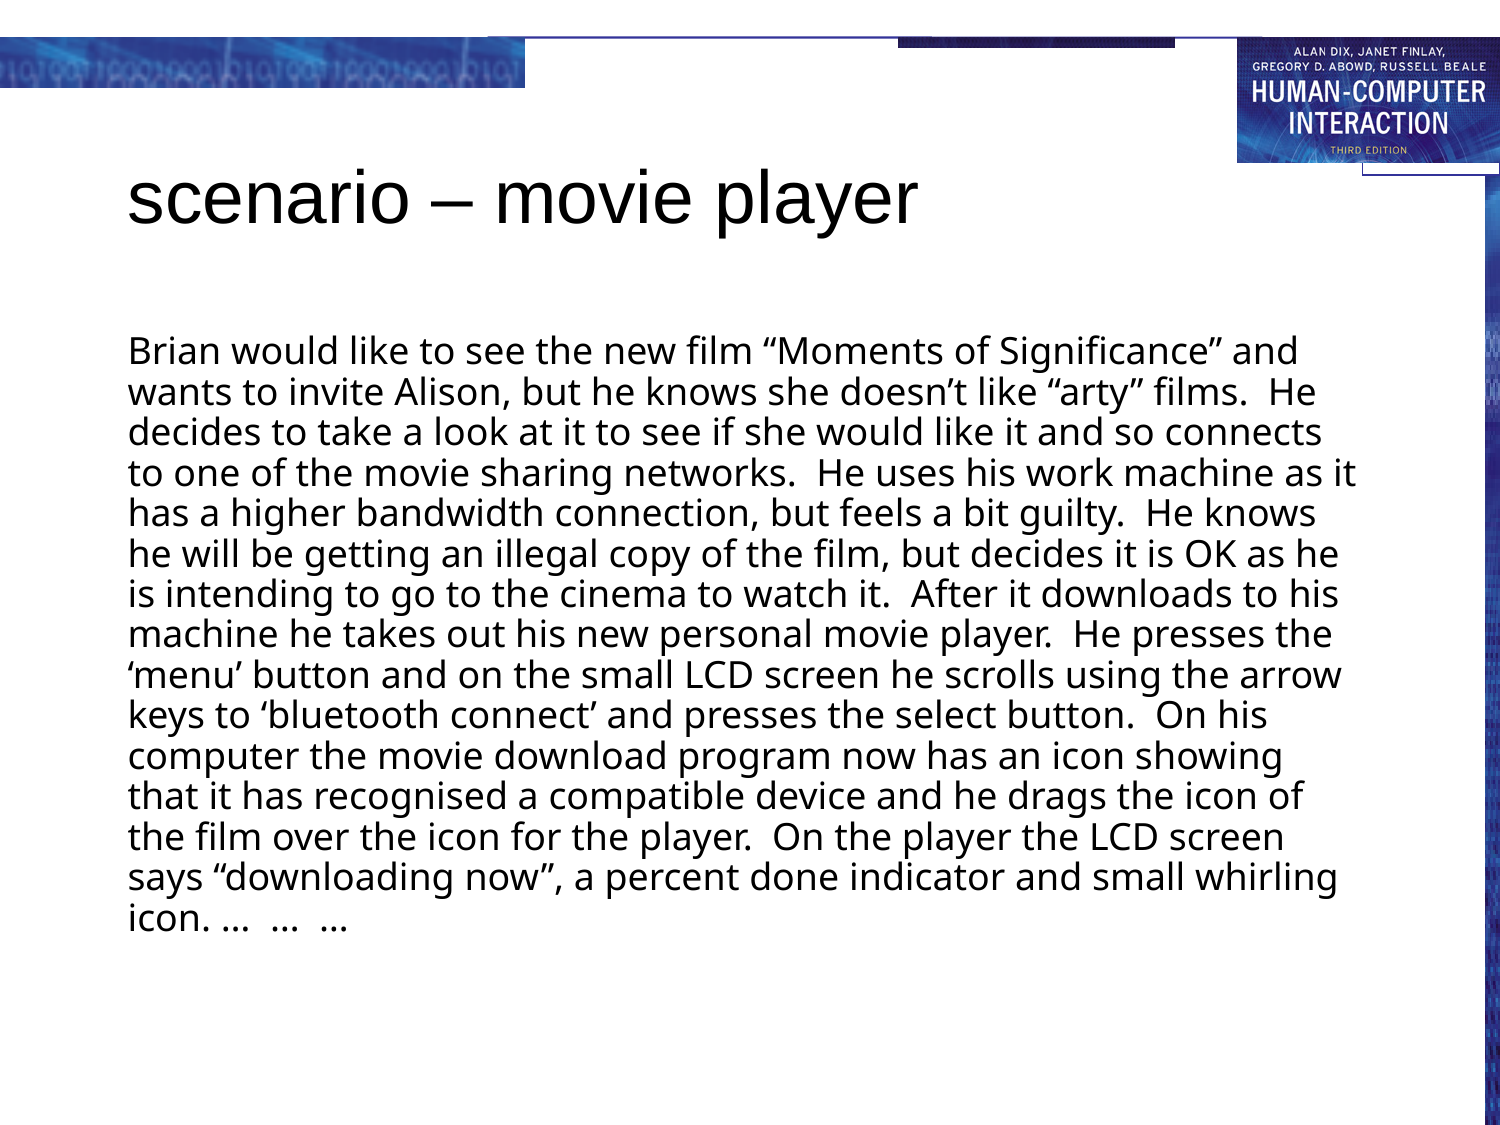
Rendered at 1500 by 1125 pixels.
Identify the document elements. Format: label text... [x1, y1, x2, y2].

picture [898, 37, 1175, 48]
title scenario – movie player [112, 99, 1238, 288]
picture [1237, 37, 1500, 163]
list Brian would like to see the new film “Moments of Significance” and wants to invite Alison, but he knows she doesn’t like “arty” films. He decides to take a look at it to see if she would like it and so connects to one of the movie sharing networks. He uses his work machine as it has a higher bandwidth connection, but feels a bit guilty. He knows he will be getting an illegal copy of the film, but decides it is OK as he is intending to go to the cinema to watch it. After it downloads to his machine he takes out his new personal movie player. He presses the ‘menu’ button and on the small LCD screen he scrolls using the arrow keys to ‘bluetooth connect’ and presses the select button. On his computer the movie download program now has an icon showing that it has recognised a compatible device and he drags the icon of the film over the icon for the player. On the player the LCD screen says “downloading now”, a percent done indicator and small whirling icon. … … … [112, 324, 1375, 1050]
picture [0, 37, 525, 88]
picture [1485, 176, 1500, 1125]
